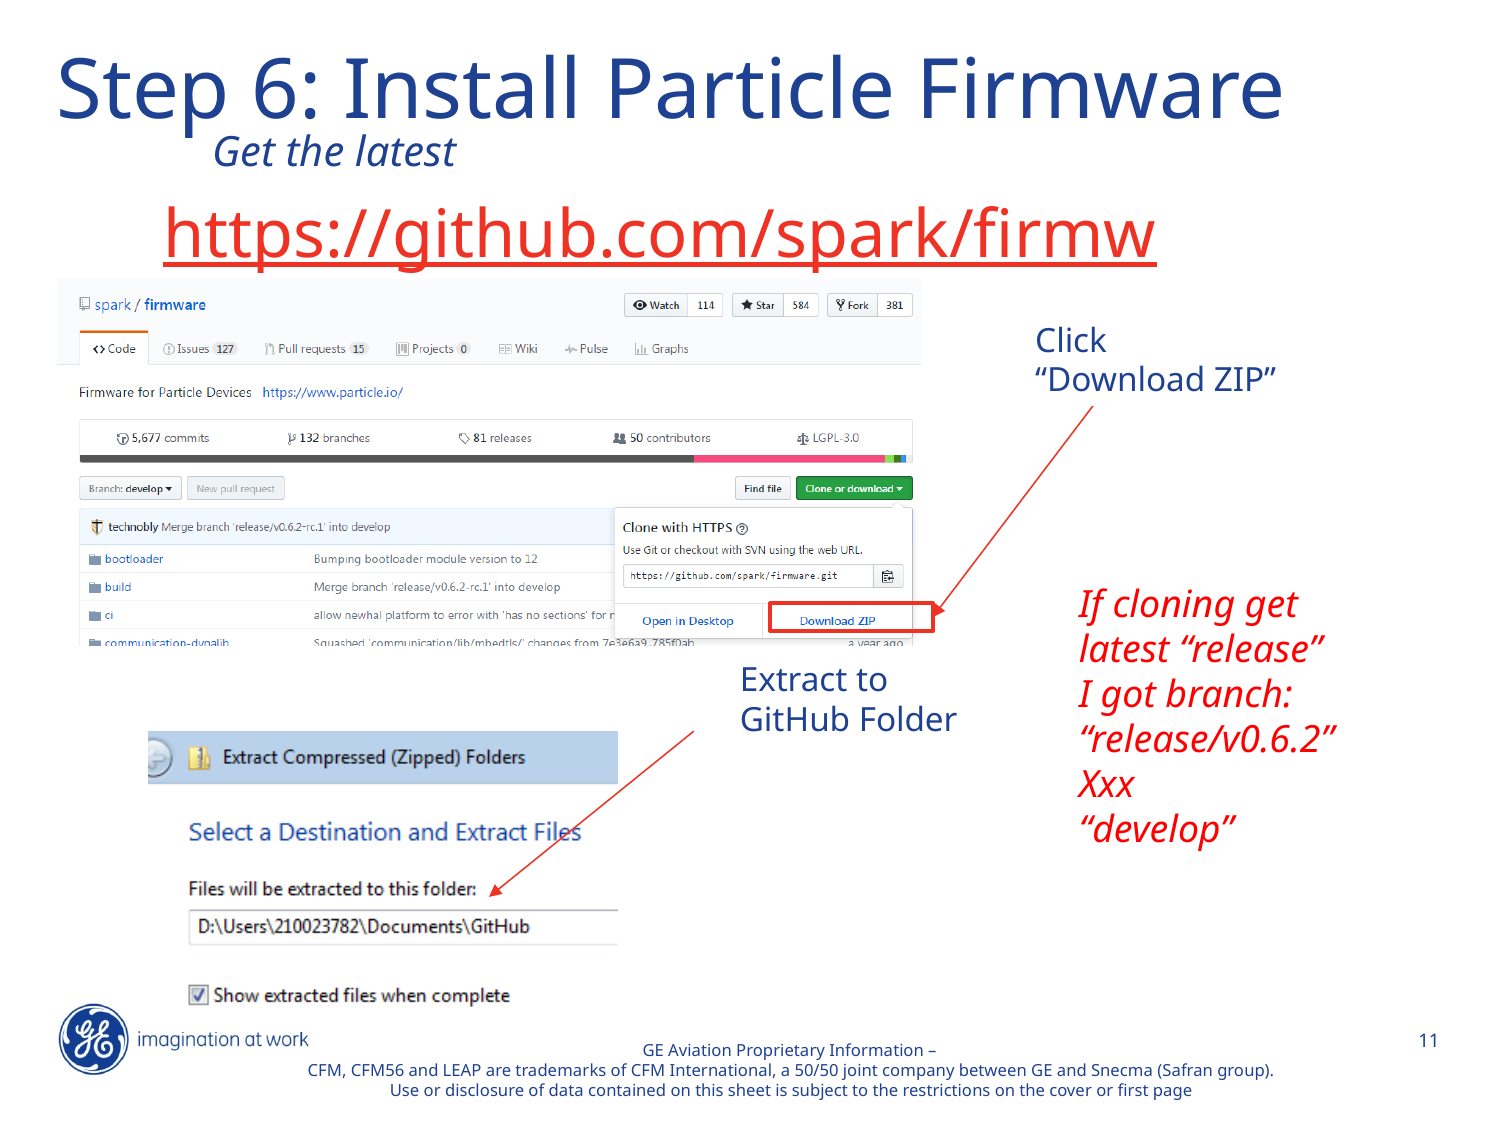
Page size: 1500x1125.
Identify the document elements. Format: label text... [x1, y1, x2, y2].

text_box If cloning get latest “release” I got branch: “release/v0.6.2” Xxx “develop” [1064, 572, 1407, 858]
picture [310, 1065, 315, 1075]
text_box https://github.com/spark/firmware [148, 183, 1204, 290]
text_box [932, 359, 1129, 618]
text_box Get the latest [197, 117, 471, 183]
text_box [924, 601, 935, 633]
title Step 6: Install Particle Firmware [56, 46, 1444, 210]
picture [52, 730, 618, 1081]
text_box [488, 731, 694, 898]
picture [57, 279, 921, 646]
text_box Click “Download ZIP” [1020, 311, 1299, 406]
text_box Extract to GitHub Folder [724, 650, 1003, 746]
